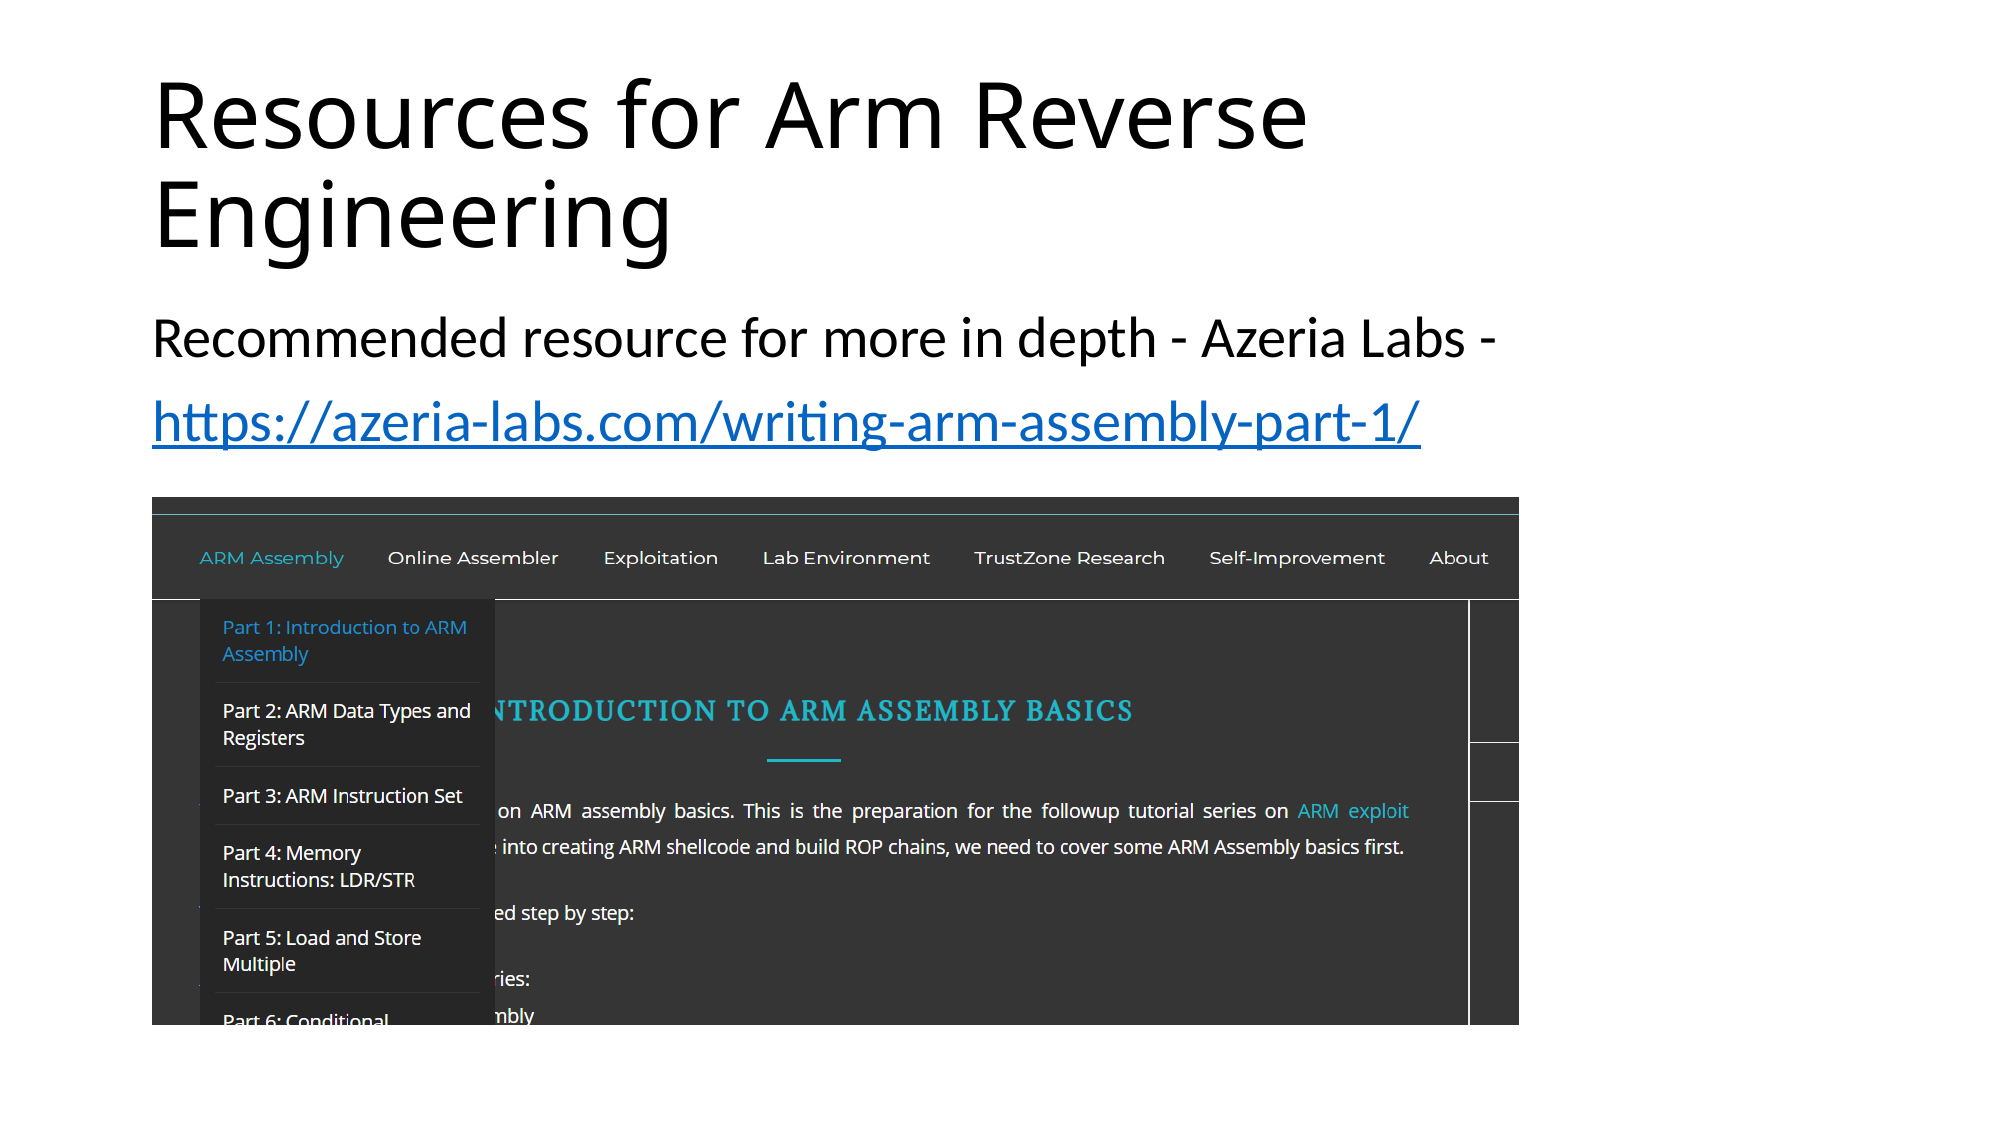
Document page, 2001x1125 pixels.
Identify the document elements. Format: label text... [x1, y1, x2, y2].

title Resources for Arm Reverse Engineering [137, 59, 1863, 278]
list Recommended resource for more in depth - Azeria Labs - https://azeria-labs.com/writing-arm-assembly-part-1/ [137, 299, 1863, 1014]
picture [152, 497, 1519, 1025]
